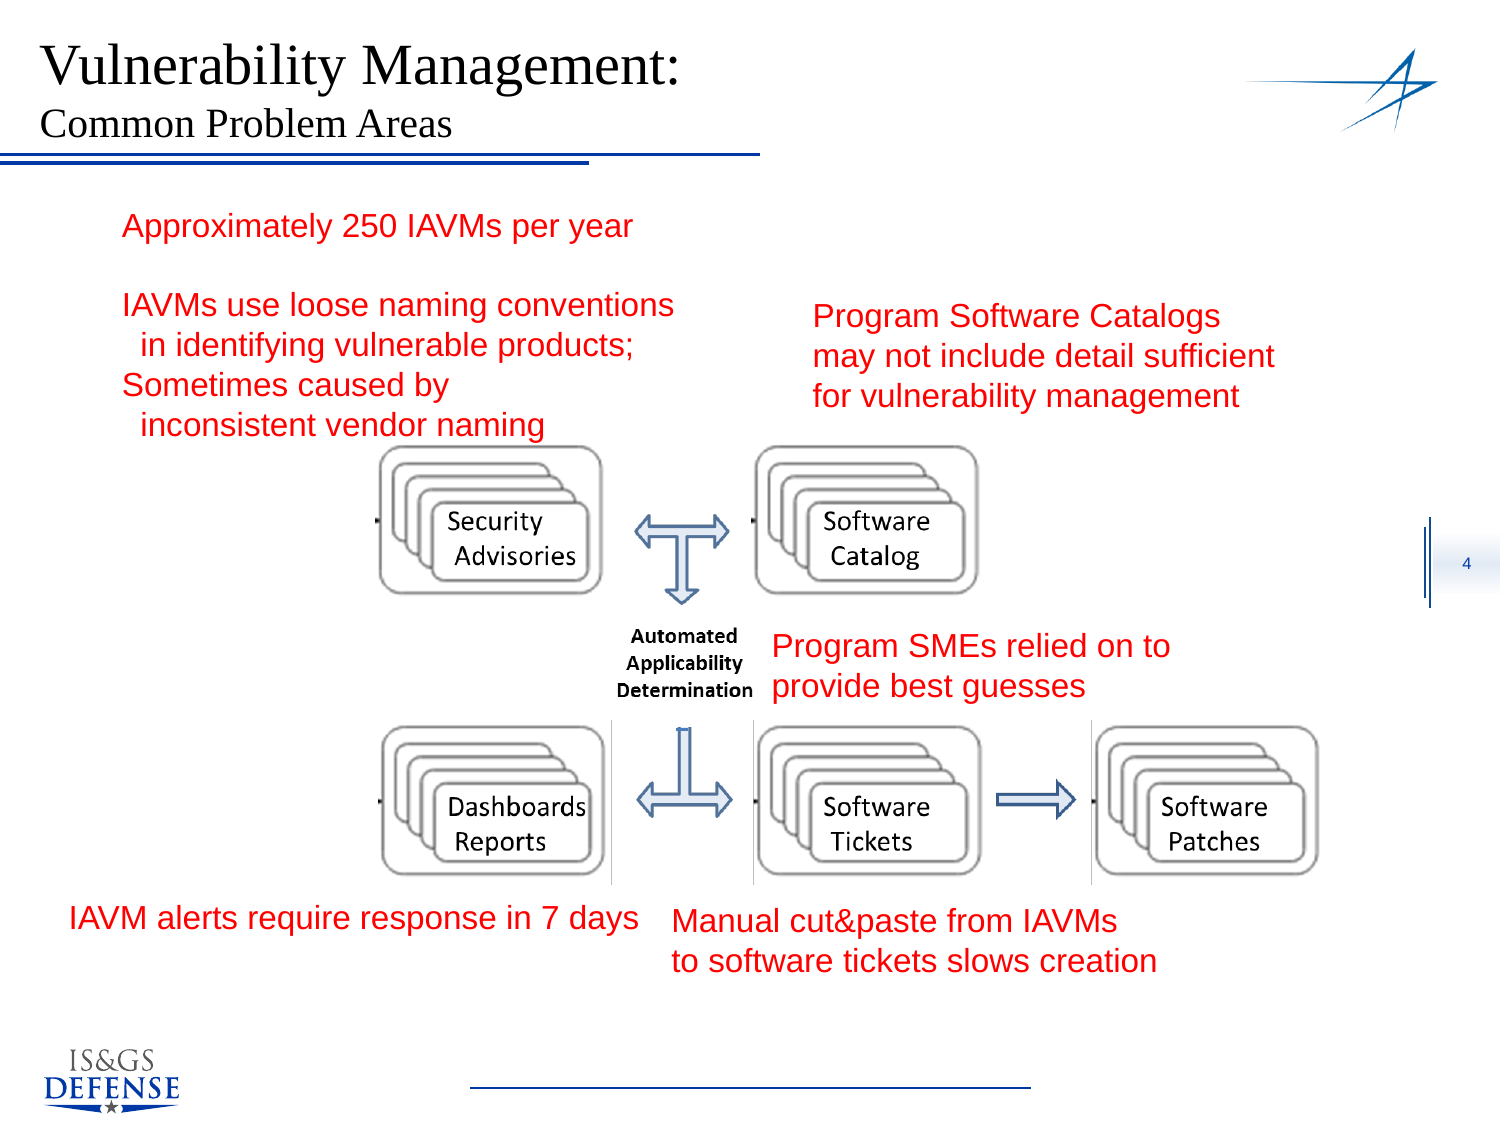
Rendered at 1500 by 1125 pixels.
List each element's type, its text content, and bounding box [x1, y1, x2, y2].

title Vulnerability Management: Common Problem Areas [24, 0, 1271, 154]
text_box Program Software Catalogs may not include detail sufficient for vulnerability management [797, 286, 1291, 422]
text_box Approximately 250 IAVMs per year IAVMs use loose naming conventions in identifying vulnerable products; Sometimes caused by inconsistent vendor naming [107, 196, 691, 451]
text_box IAVM alerts require response in 7 days [53, 888, 656, 944]
picture [374, 439, 1326, 885]
picture [1271, 48, 1438, 133]
text_box Manual cut&paste from IAVMs to software tickets slows creation [656, 893, 1174, 987]
